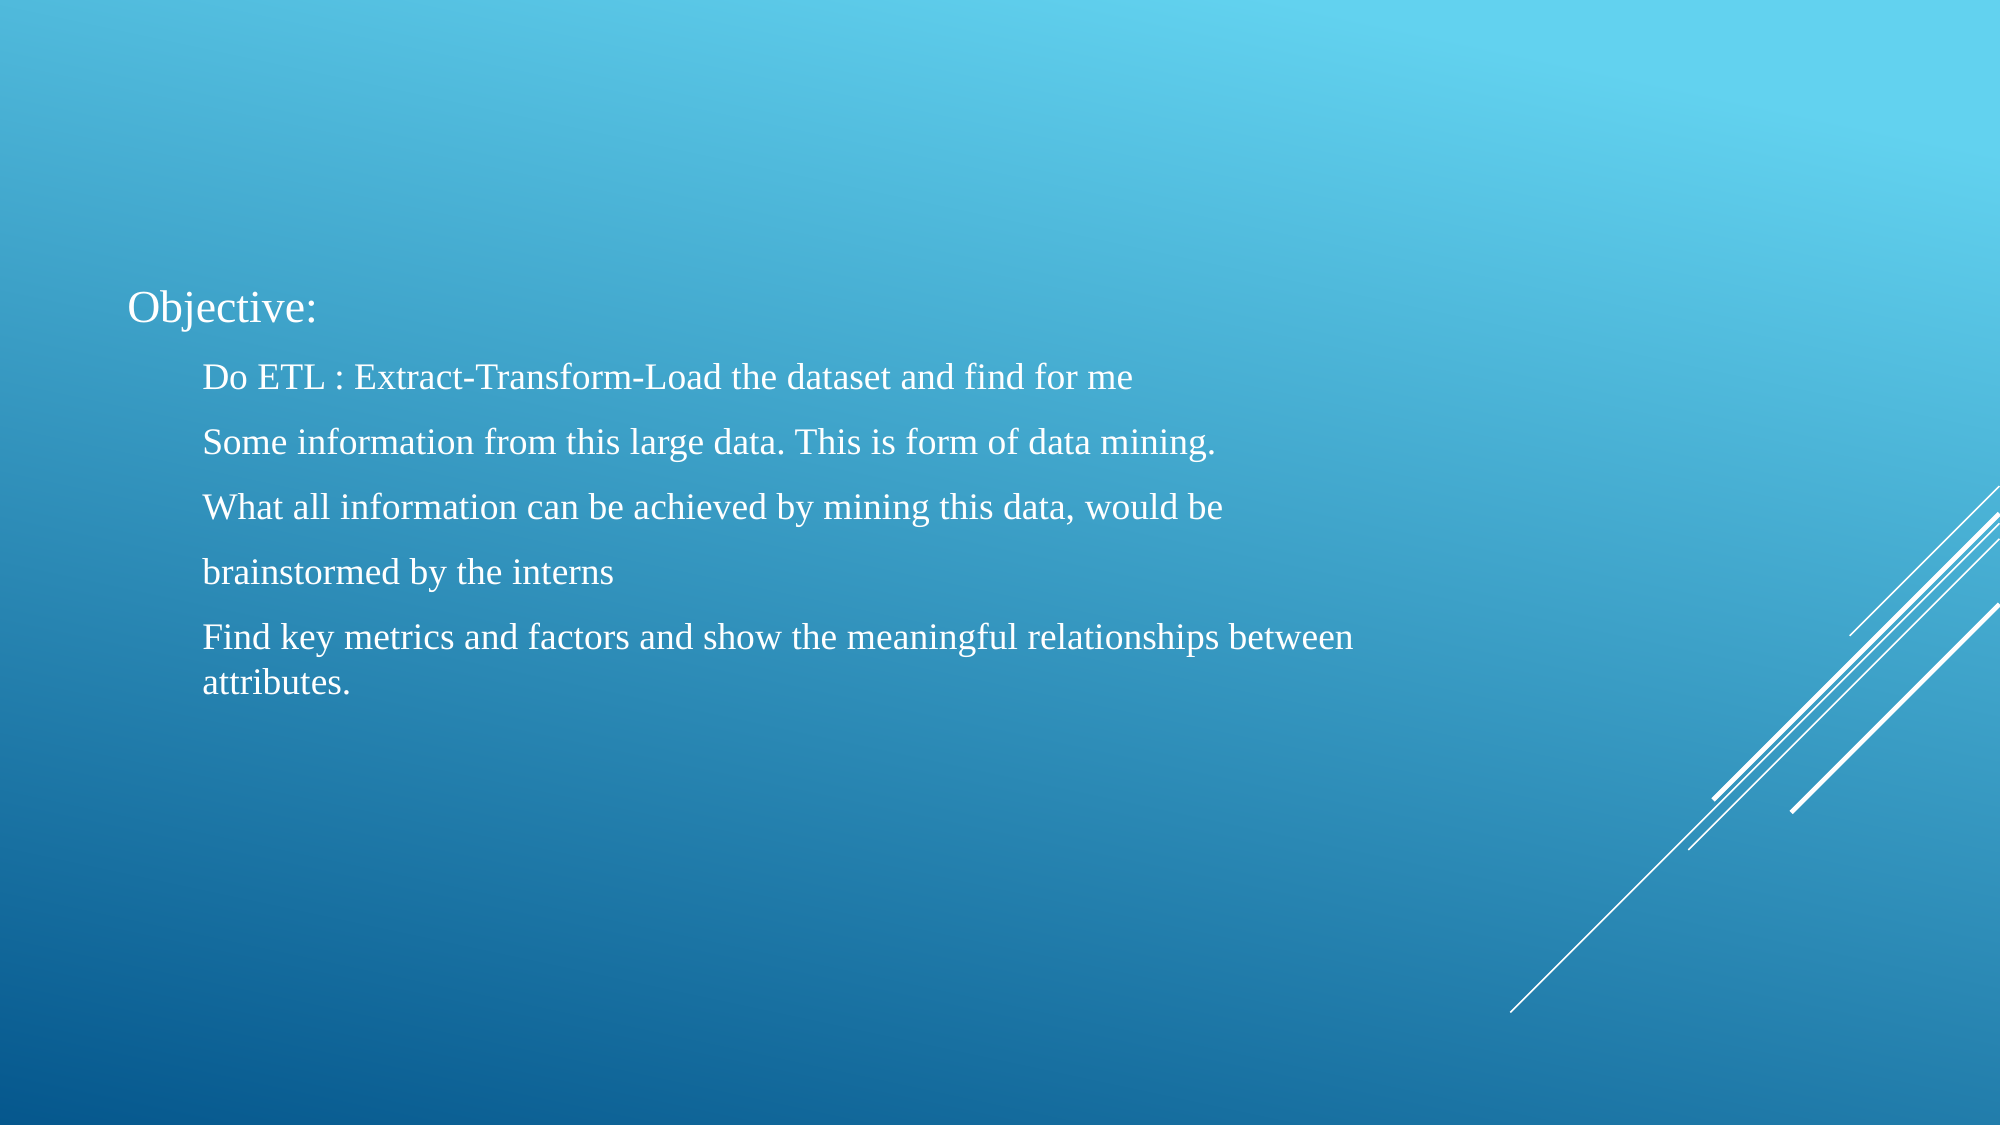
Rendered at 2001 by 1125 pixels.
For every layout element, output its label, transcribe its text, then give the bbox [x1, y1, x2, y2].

list Objective: Do ETL : Extract-Transform-Load the dataset and find for me Some information from this large data. This is form of data mining. What all information can be achieved by mining this data, would be brainstormed by the interns Find key metrics and factors and show the meaningful relationships between attributes. [112, 112, 1513, 1008]
